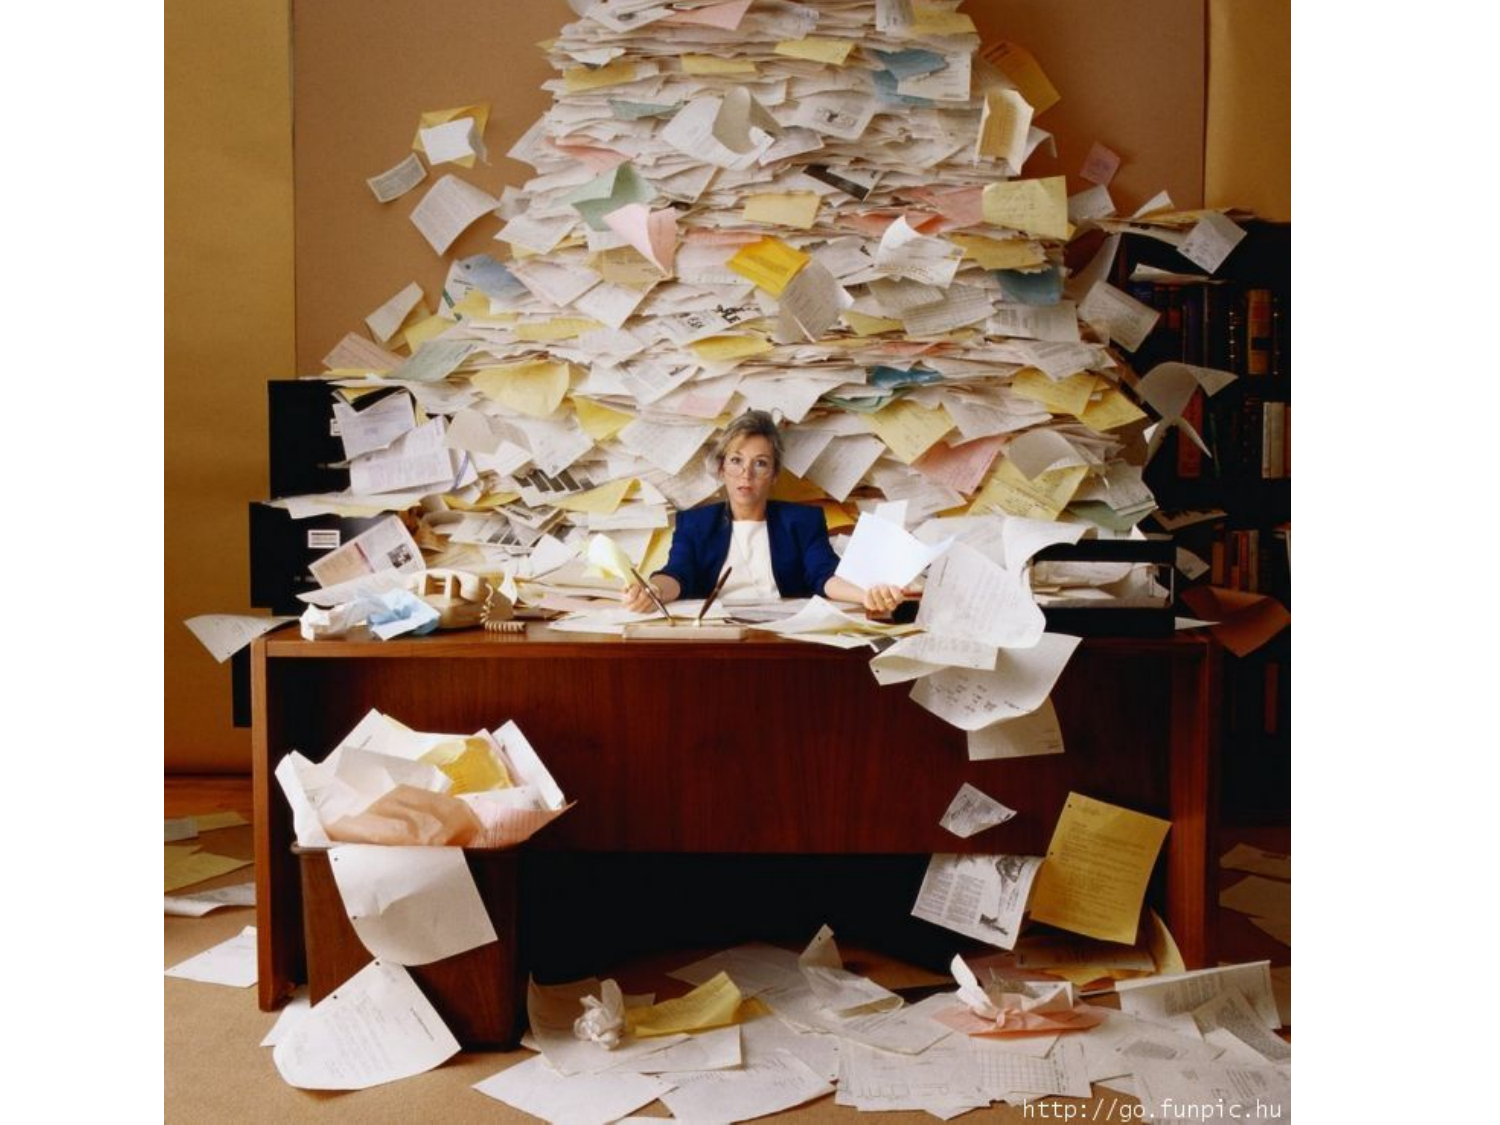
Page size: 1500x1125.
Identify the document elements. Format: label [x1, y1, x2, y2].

picture [163, 0, 1291, 1125]
